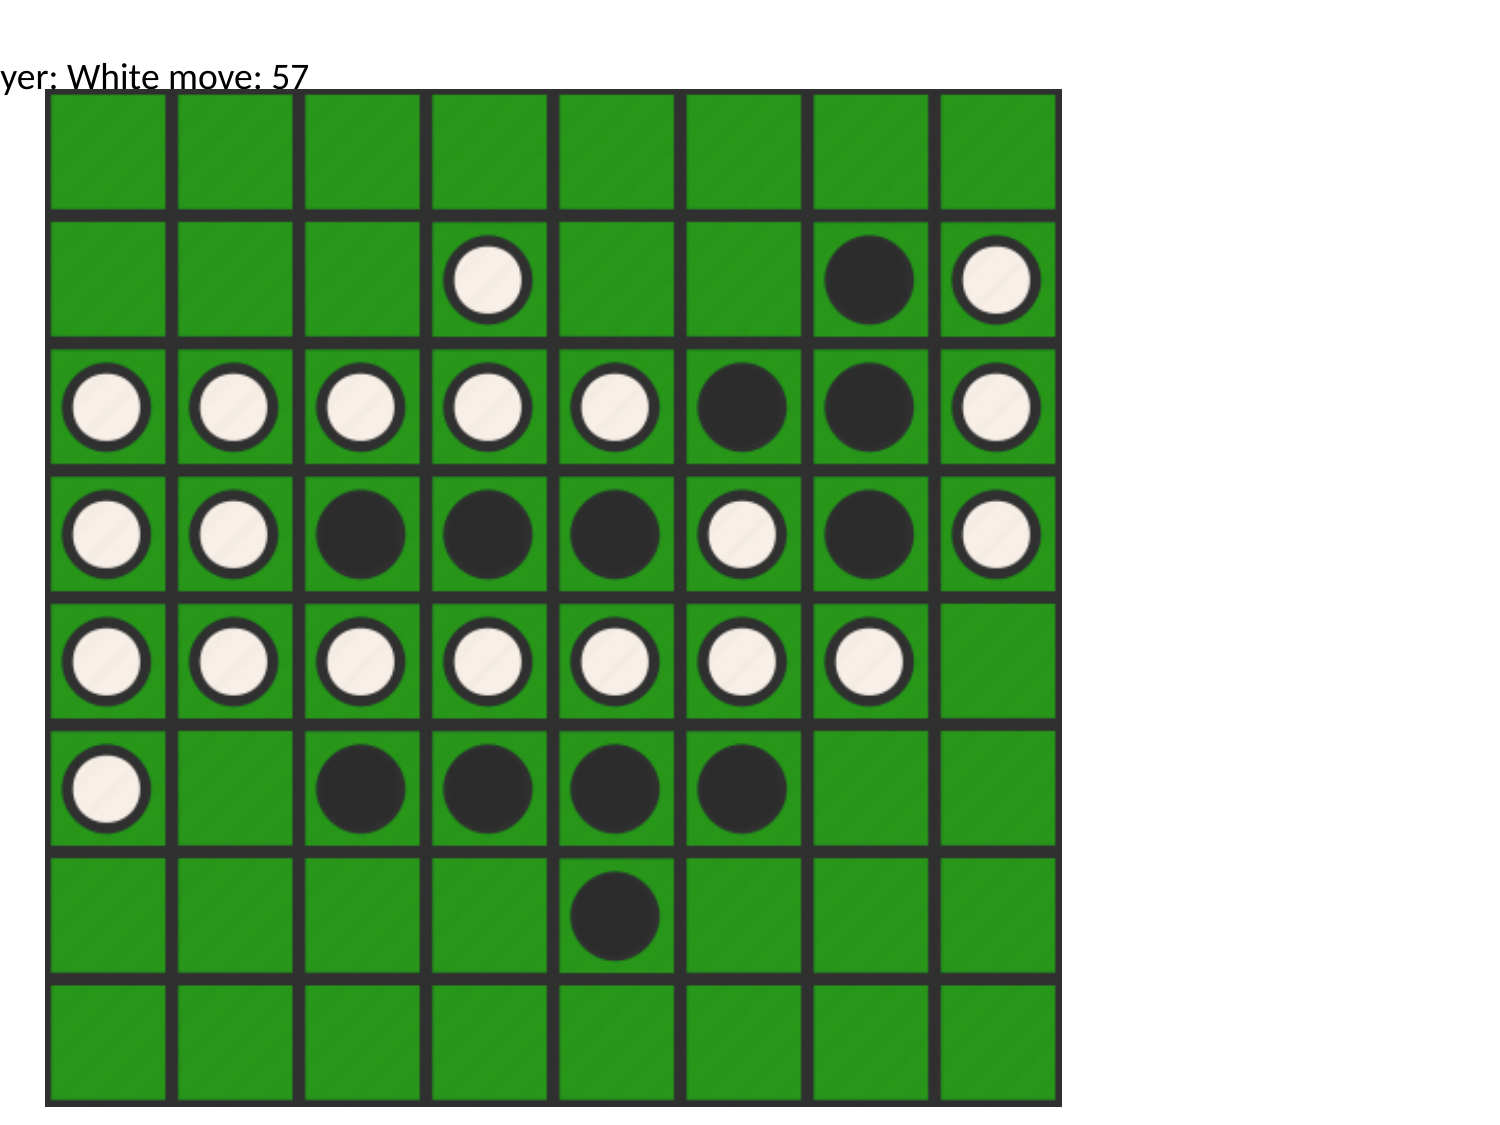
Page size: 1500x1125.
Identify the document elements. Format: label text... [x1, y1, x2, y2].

text_box turn: 28 player: White move: 57 [0, 44, 325, 105]
picture [44, 89, 1062, 1107]
